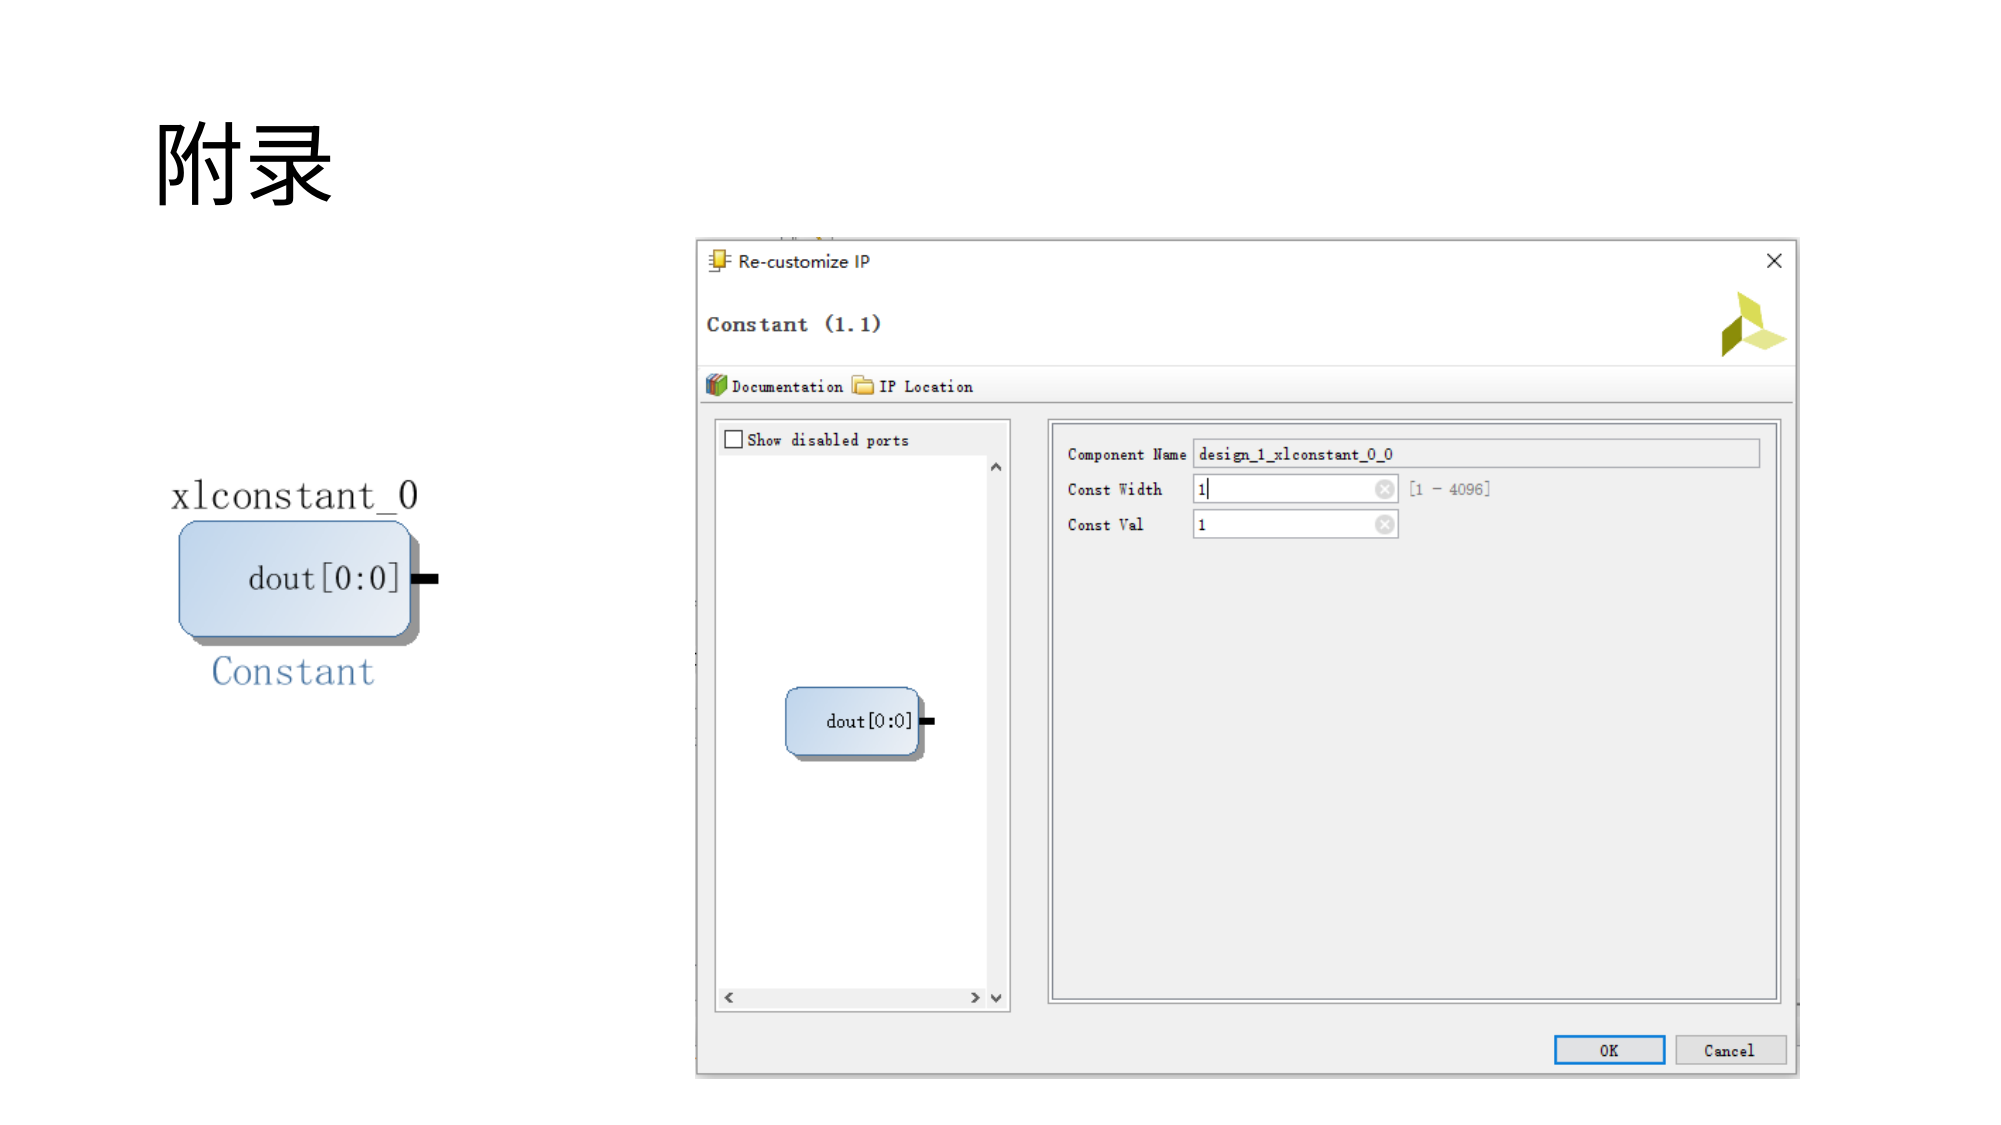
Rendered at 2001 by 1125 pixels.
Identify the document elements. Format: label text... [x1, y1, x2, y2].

picture [695, 237, 1800, 1079]
title 附录 [137, 59, 1504, 278]
picture [137, 463, 518, 714]
